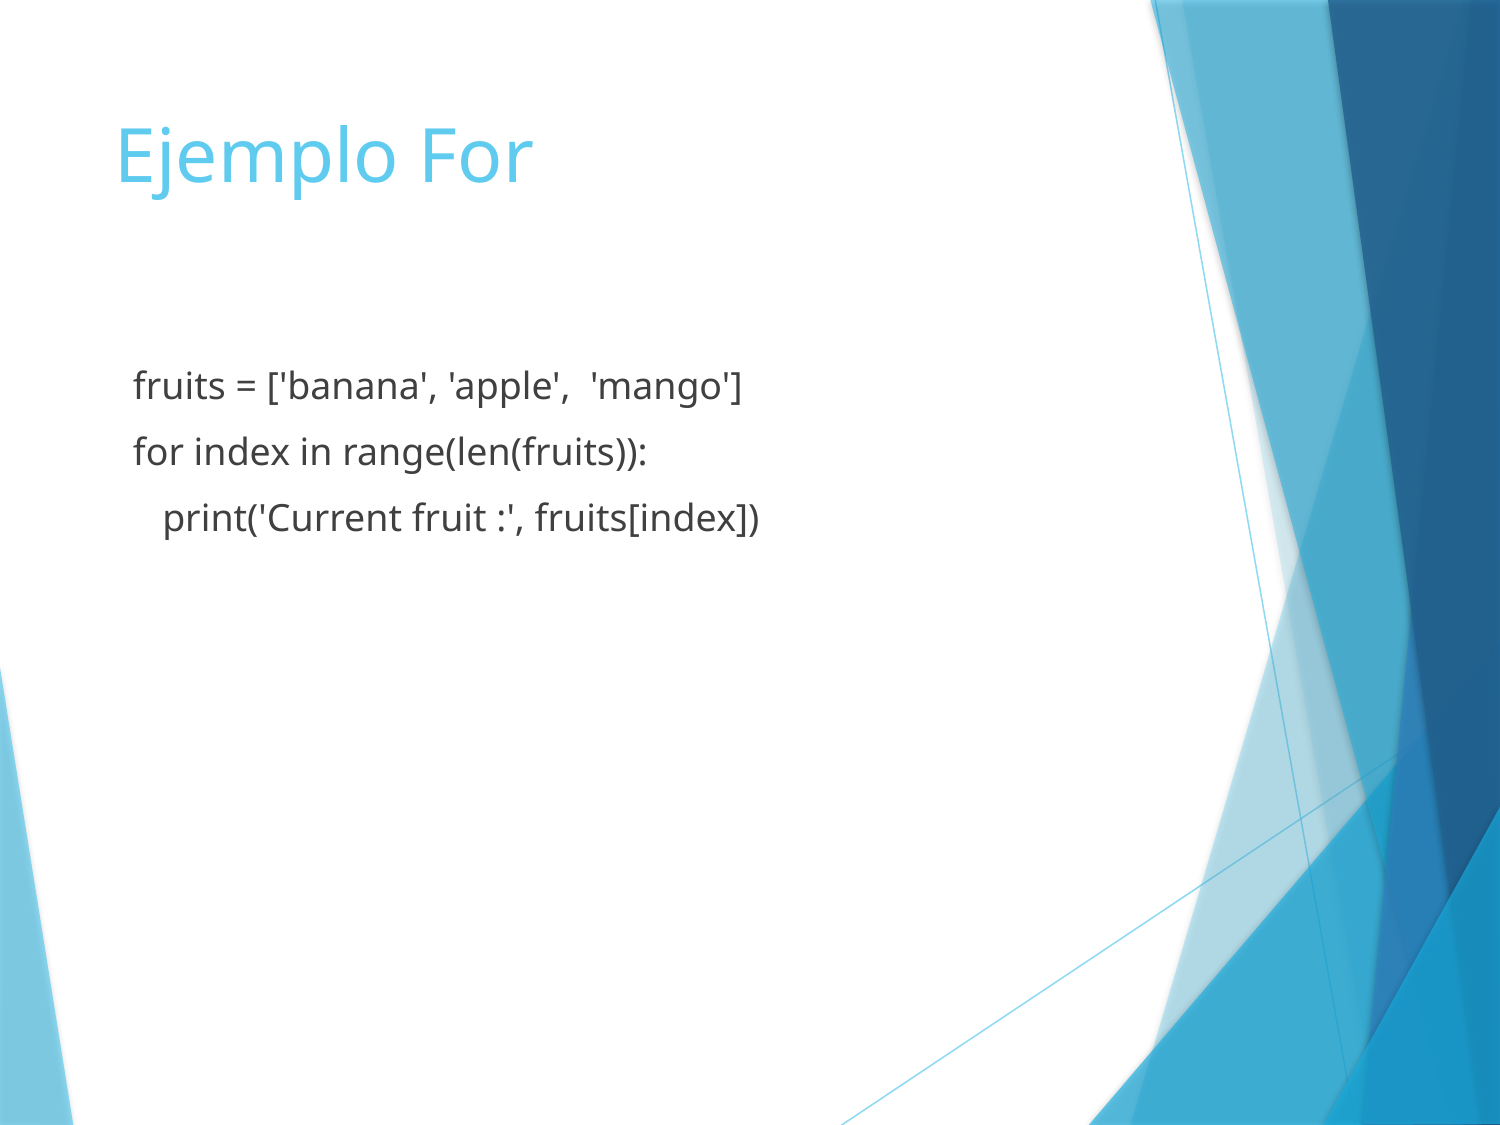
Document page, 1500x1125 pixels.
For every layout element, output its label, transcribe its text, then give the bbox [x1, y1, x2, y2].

list fruits = ['banana', 'apple', 'mango'] for index in range(len(fruits)): print('Current fruit :', fruits[index]) [99, 354, 1142, 992]
title Ejemplo For [99, 99, 1142, 317]
